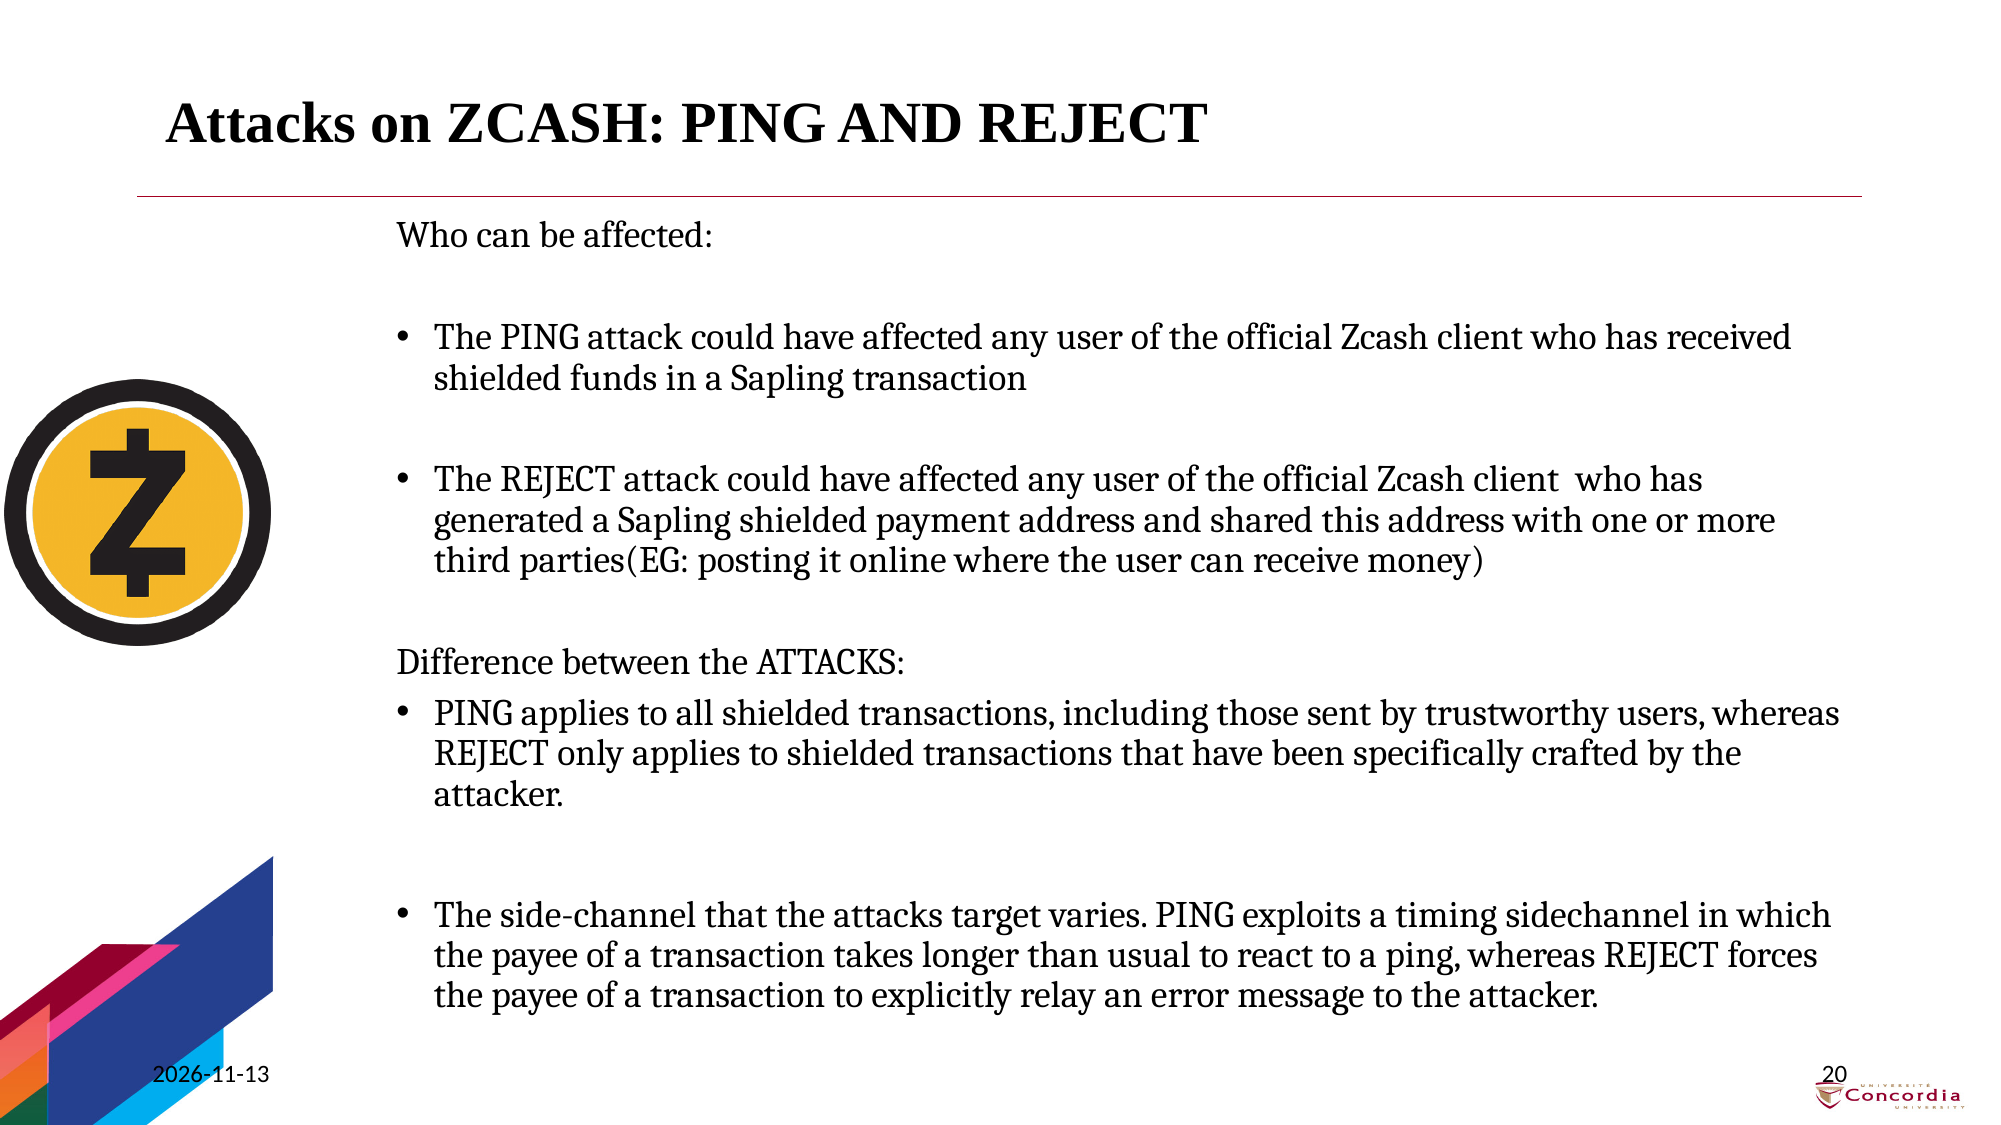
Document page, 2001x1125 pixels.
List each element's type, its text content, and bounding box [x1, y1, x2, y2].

list Who can be affected: The PING attack could have affected any user of the official Zcash client who has received shielded funds in a Sapling transaction The REJECT attack could have affected any user of the official Zcash client who has generated a Sapling shielded payment address and shared this address with one or more third parties(EG: posting it online where the user can receive money) Difference between the ATTACKS: PING applies to all shielded transactions, including those sent by trustworthy users, whereas REJECT only applies to shielded transactions that have been specifically crafted by the attacker. The side-channel that the attacks target varies. PING exploits a timing sidechannel in which the payee of a transaction takes longer than usual to react to a ping, whereas REJECT forces the payee of a transaction to explicitly relay an error message to the attacker. [306, 208, 1863, 1063]
slide_number 20 [1412, 1042, 1863, 1103]
picture [0, 0, 2001, 1125]
title Attacks on ZCASH: PING AND REJECT [150, 62, 1863, 185]
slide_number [137, 1042, 588, 1103]
